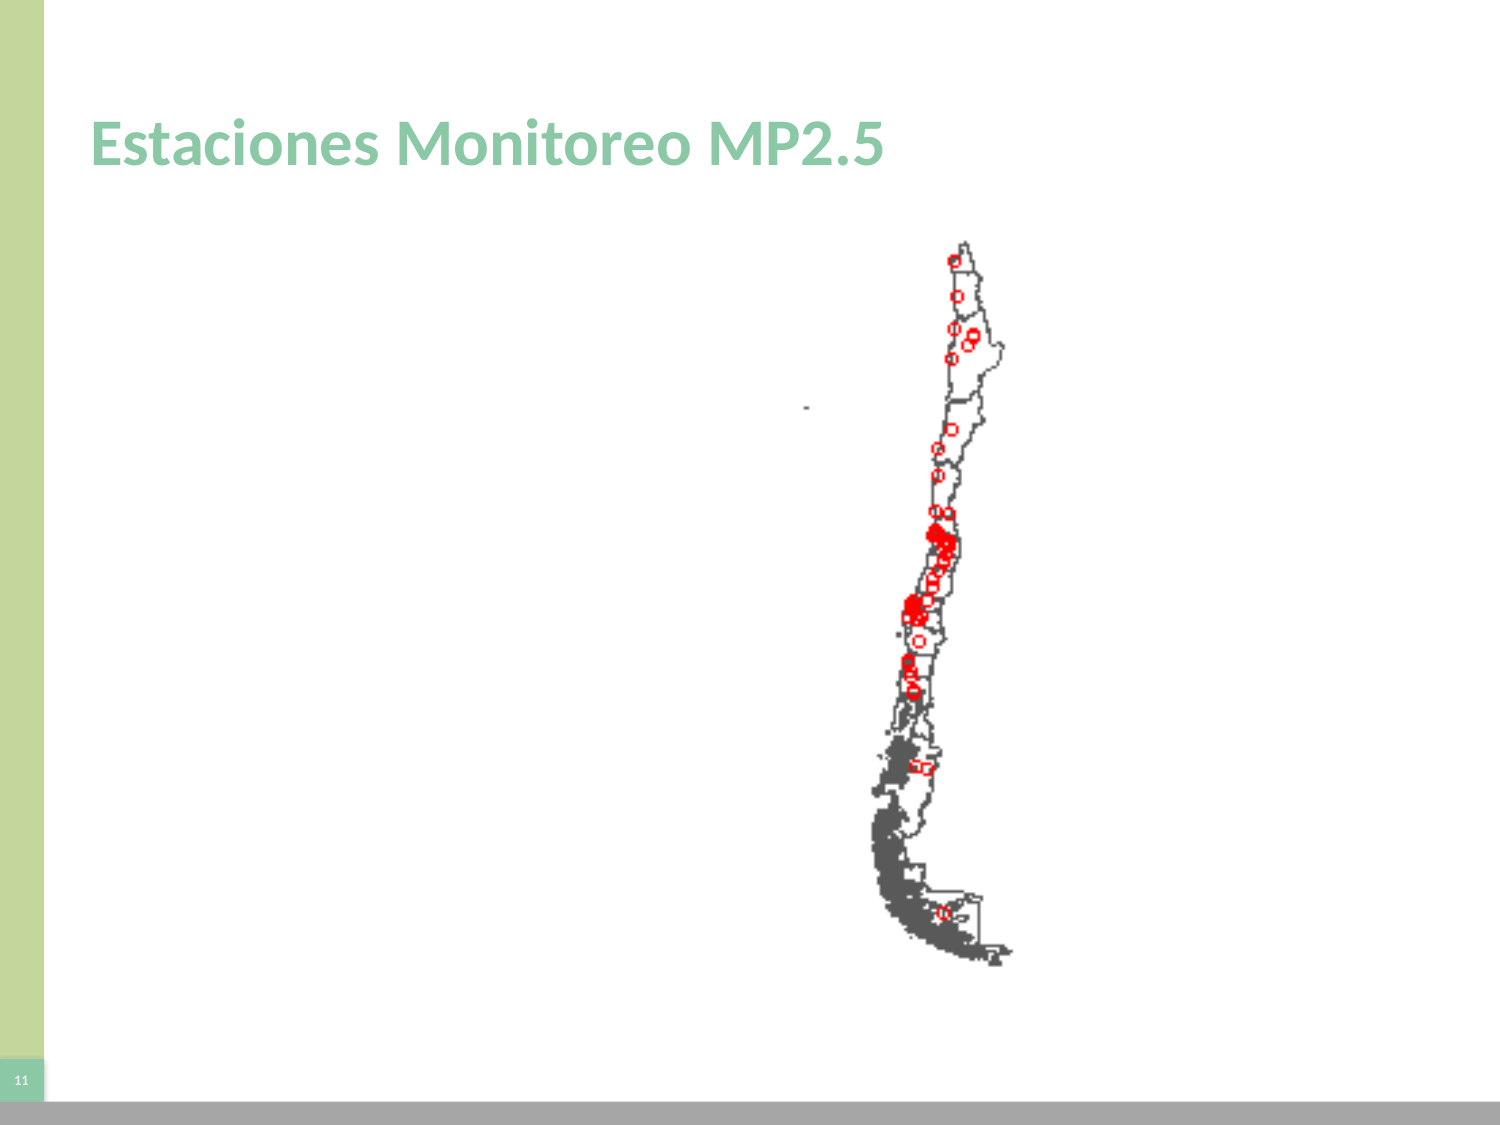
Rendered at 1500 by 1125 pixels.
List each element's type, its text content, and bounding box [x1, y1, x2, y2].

title Estaciones Monitoreo MP2.5 [75, 45, 1425, 233]
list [93, 106, 1500, 1093]
